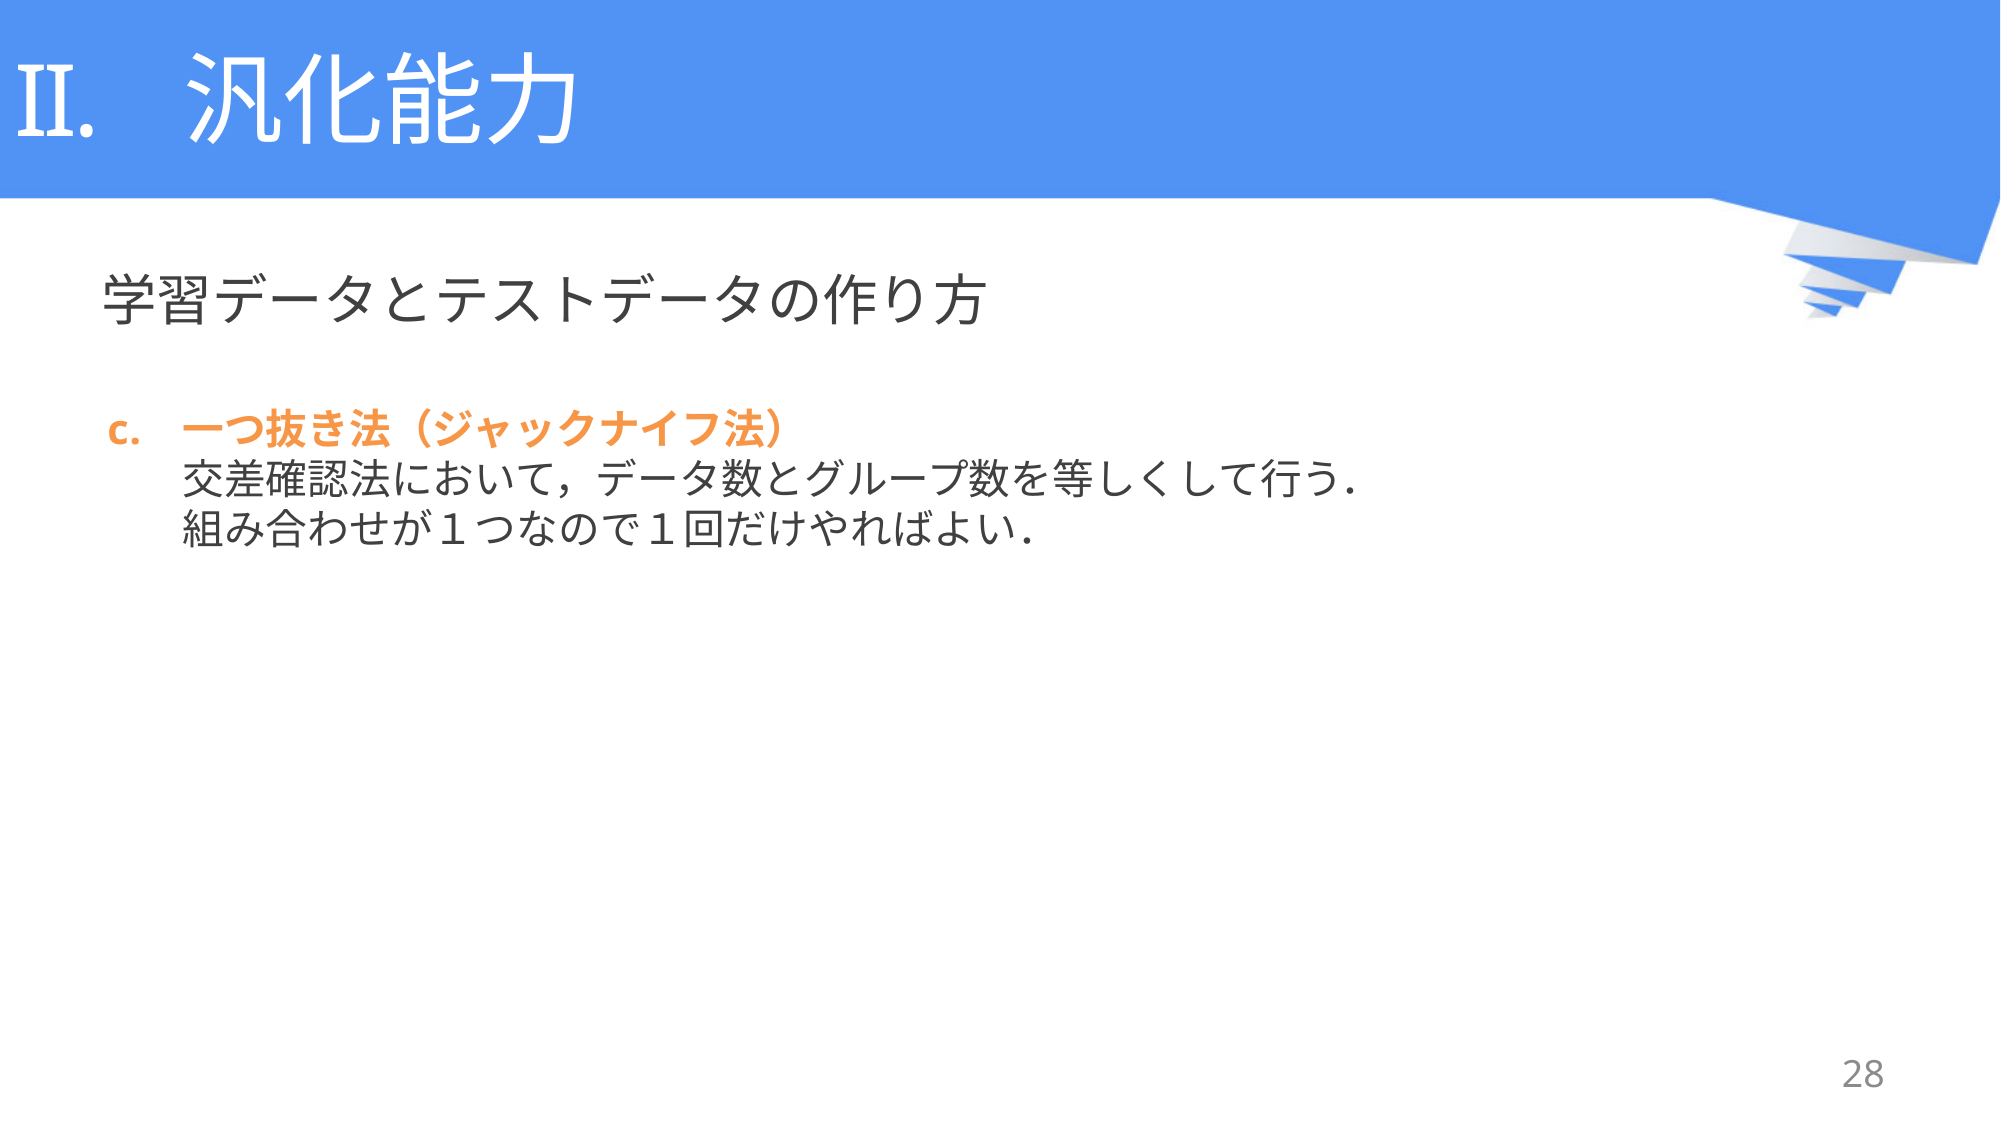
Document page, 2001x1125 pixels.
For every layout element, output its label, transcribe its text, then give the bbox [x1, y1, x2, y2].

list 一つ抜き法（ジャックナイフ法） 交差確認法において，データ数とグループ数を等しくして行う． 組み合わせが１つなので１回だけやればよい． [42, 395, 1948, 1051]
list 学習データとテストデータの作り方 [86, 247, 1945, 349]
picture [0, 0, 2001, 1125]
text_box 28 [1433, 1042, 1900, 1103]
title 汎化能力 [0, 0, 2000, 194]
